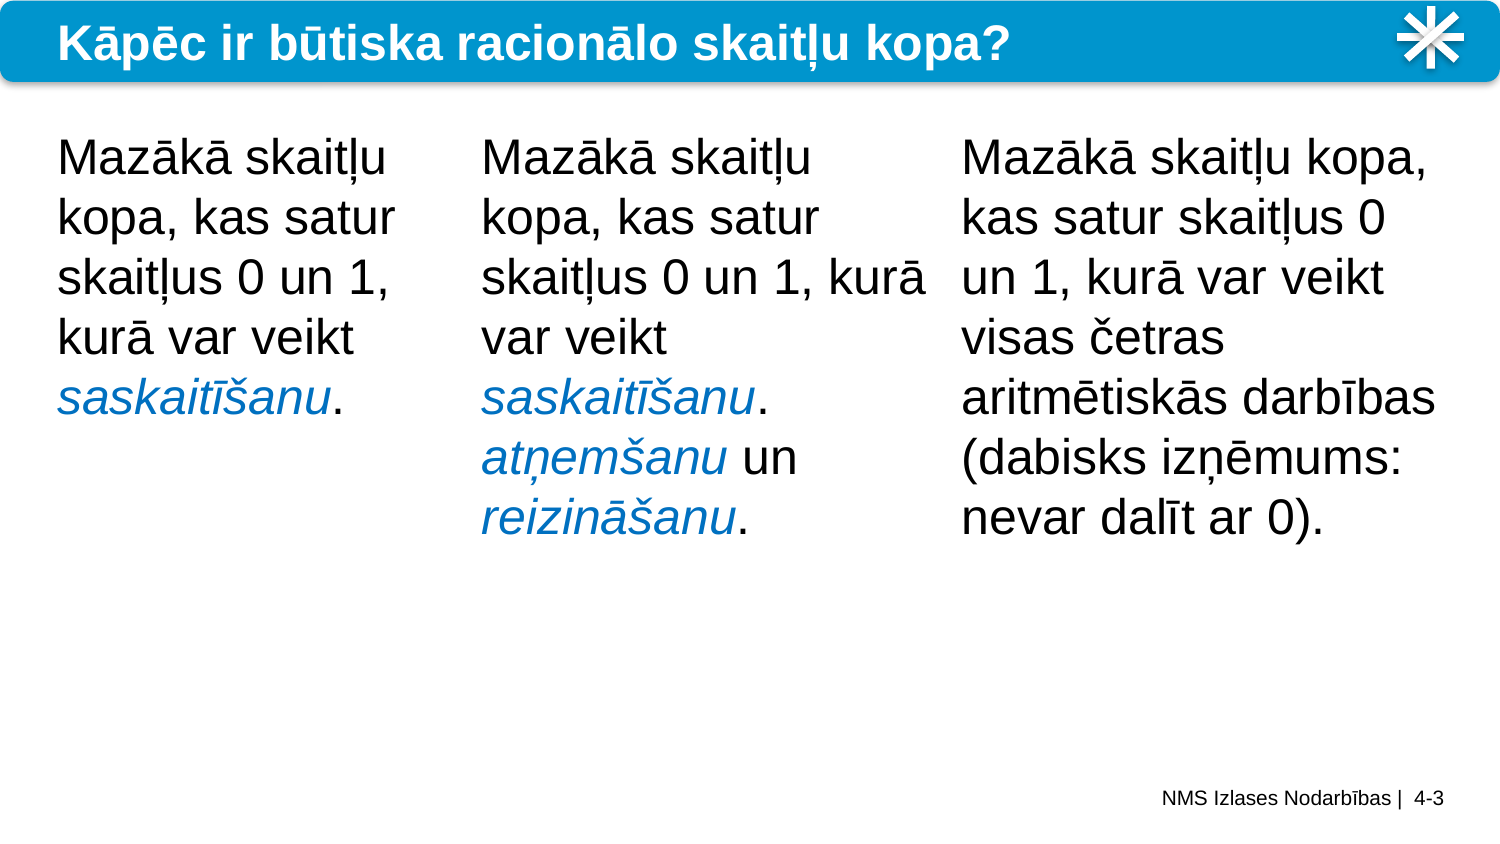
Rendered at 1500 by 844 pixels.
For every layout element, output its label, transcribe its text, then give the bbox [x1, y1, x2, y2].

list Mazākā skaitļu kopa, kas satur skaitļus 0 un 1, kurā var veikt saskaitīšanu. [56, 124, 460, 729]
list Mazākā skaitļu kopa, kas satur skaitļus 0 un 1, kurā var veikt visas četras aritmētiskās darbības (dabisks izņēmums: nevar dalīt ar 0). [961, 124, 1443, 729]
text_box Mazākā skaitļu kopa, kas satur skaitļus 0 un 1, kurā var veikt saskaitīšanu. atņemšanu un reizināšanu. [481, 124, 940, 729]
title Kāpēc ir būtiska racionālo skaitļu kopa? [56, 10, 1307, 73]
